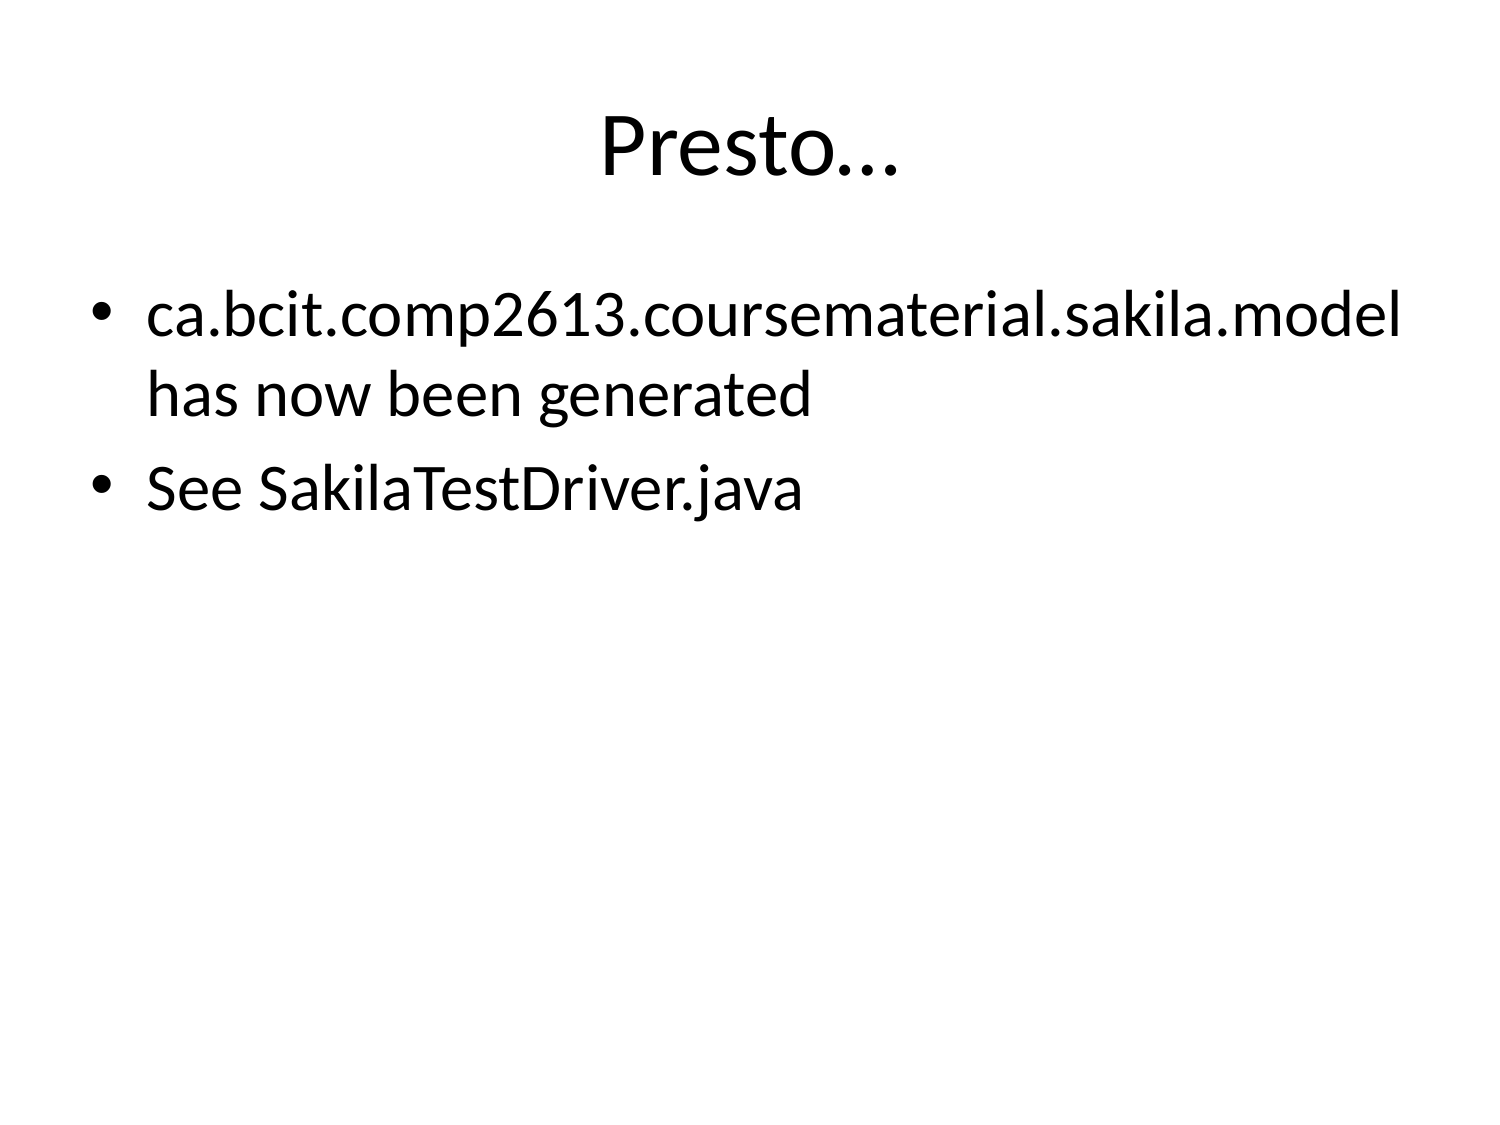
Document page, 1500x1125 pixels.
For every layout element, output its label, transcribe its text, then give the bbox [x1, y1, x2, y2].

list ca.bcit.comp2613.coursematerial.sakila.model has now been generated See SakilaTestDriver.java [75, 262, 1425, 1005]
title Presto… [75, 45, 1425, 233]
